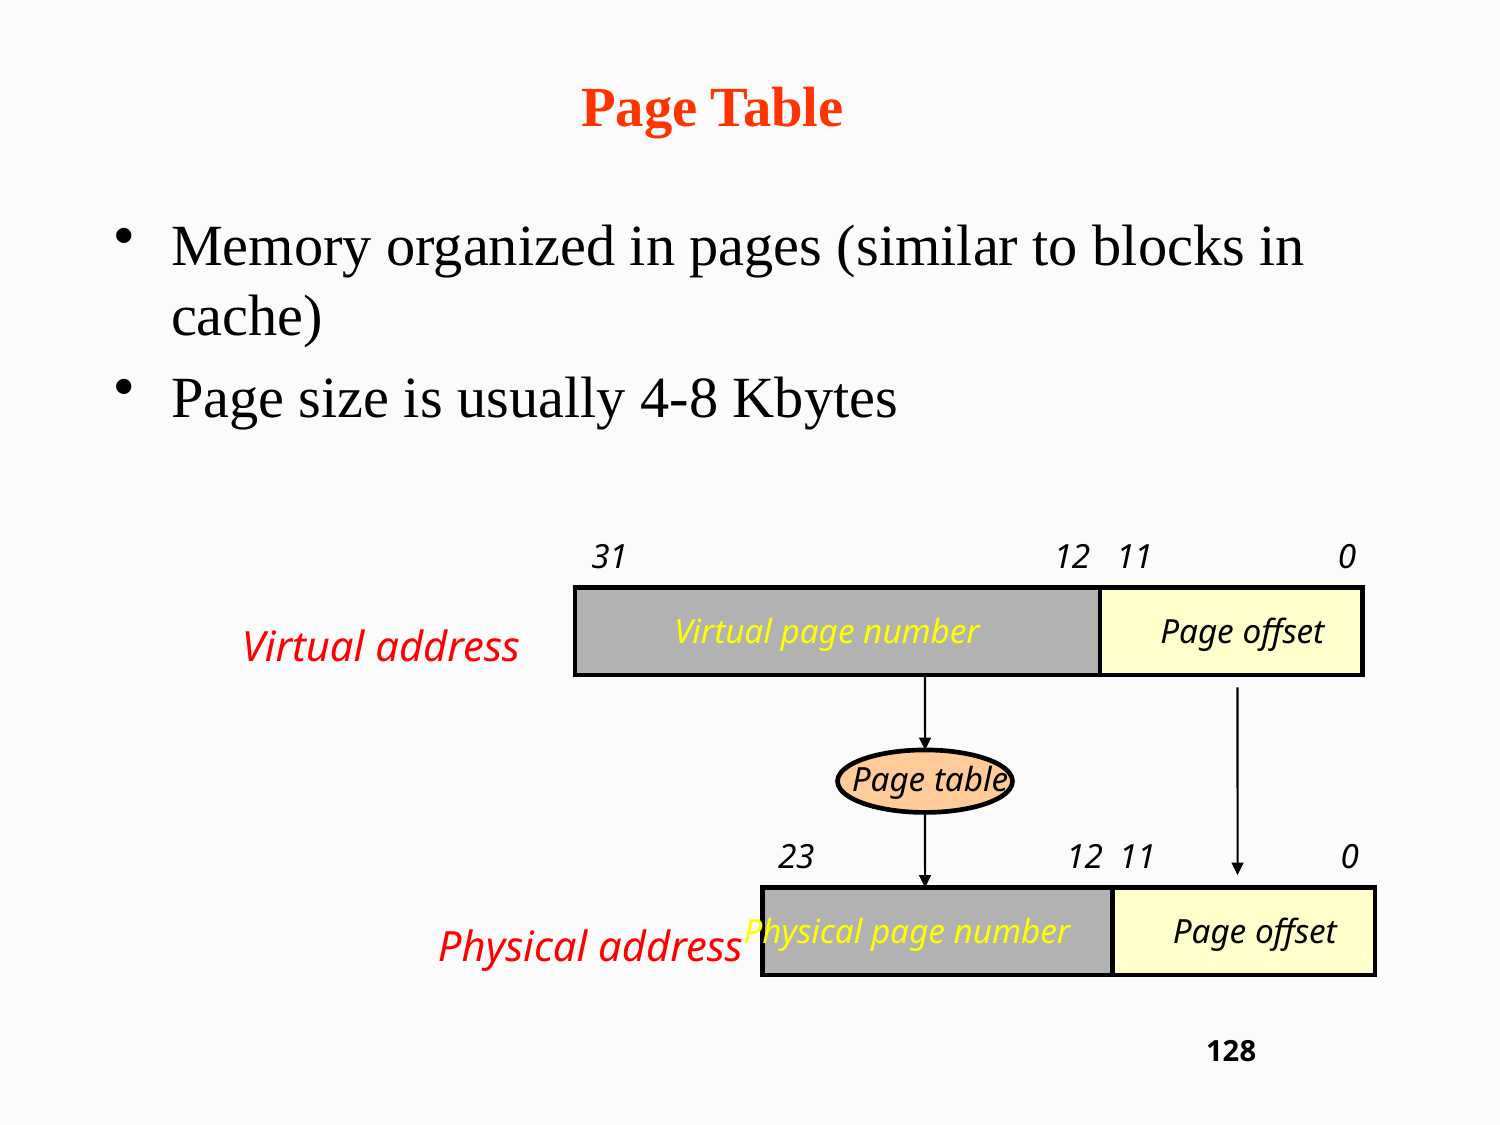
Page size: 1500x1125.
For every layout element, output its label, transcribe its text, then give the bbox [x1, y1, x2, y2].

text_box [918, 683, 932, 751]
text_box Physical address [423, 912, 750, 978]
text_box Page table [837, 750, 1024, 805]
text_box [574, 527, 1372, 676]
list Memory organized in pages (similar to blocks in cache) Page size is usually 4-8 Kbytes [99, 200, 1375, 463]
text_box [868, 805, 982, 813]
text_box Virtual address [227, 612, 535, 678]
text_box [754, 827, 1376, 976]
slide_number 128 [1074, 1025, 1388, 1100]
title Page Table [75, 62, 1350, 146]
